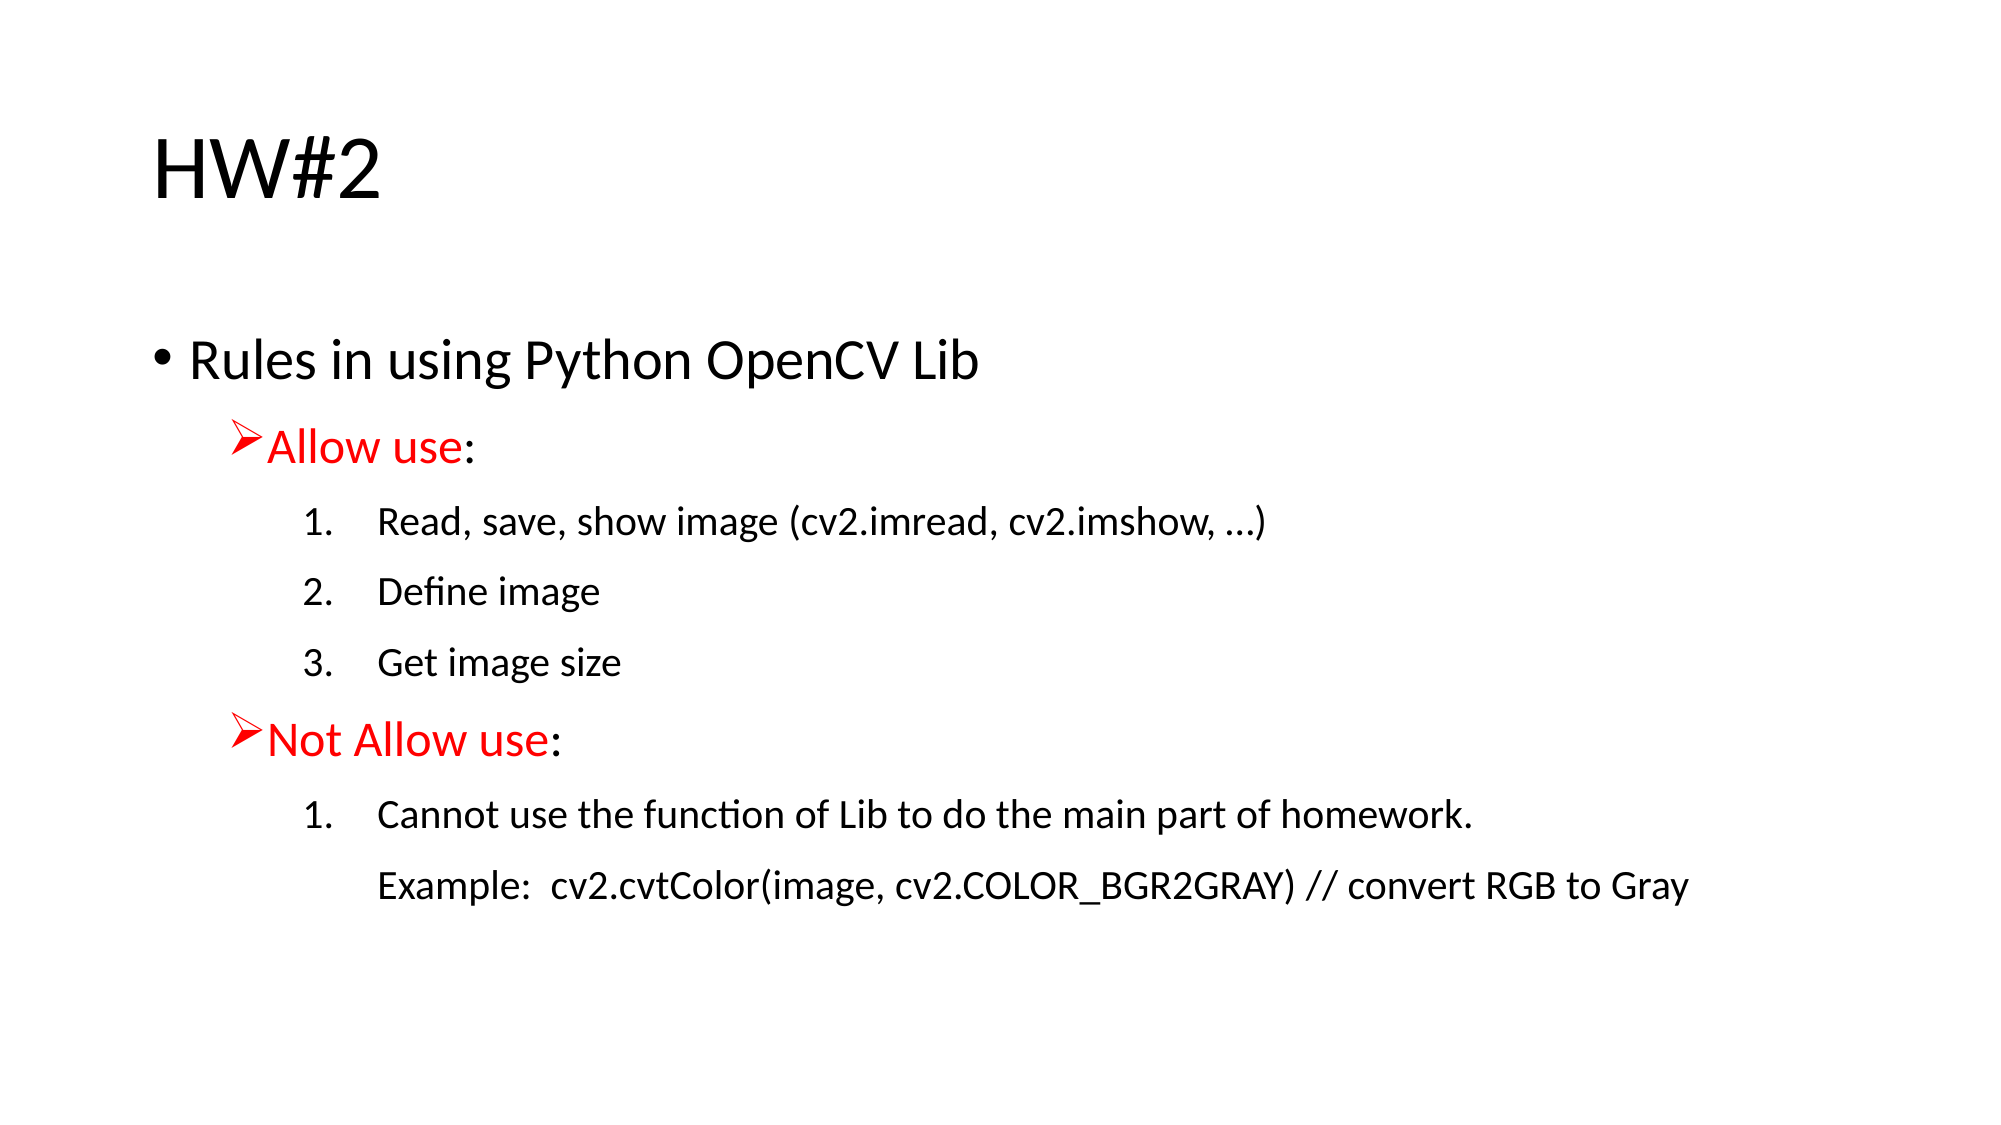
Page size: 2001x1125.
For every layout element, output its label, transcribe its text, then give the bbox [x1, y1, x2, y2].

title HW#2 [137, 59, 1863, 278]
list Rules in using Python OpenCV Lib Allow use: Read, save, show image (cv2.imread, cv2.imshow, …) Define image Get image size Not Allow use: Cannot use the function of Lib to do the main part of homework. Example: cv2.cvtColor(image, cv2.COLOR_BGR2GRAY) // convert RGB to Gray [137, 299, 1863, 1014]
